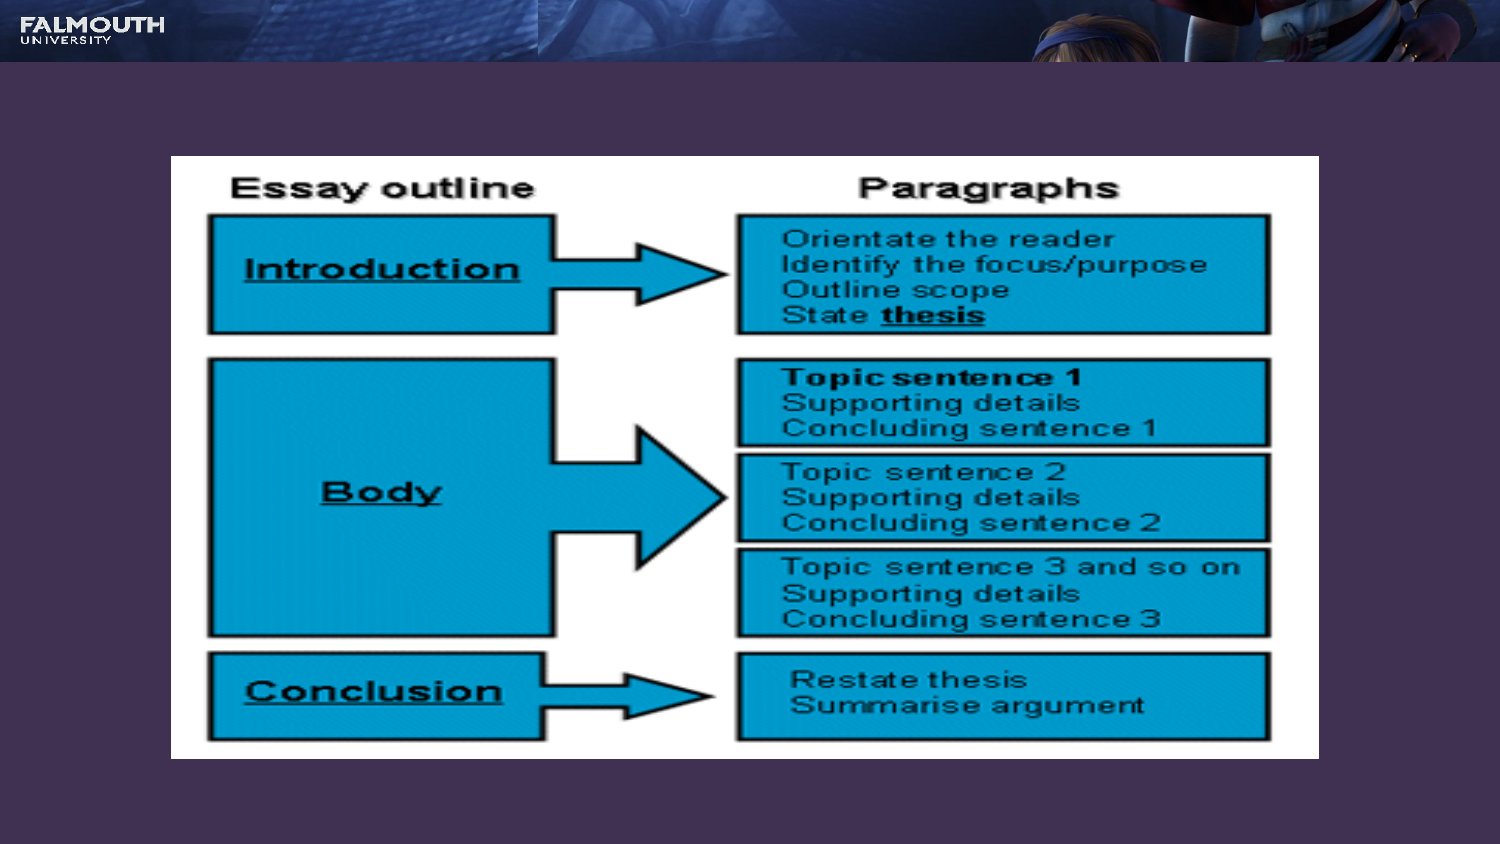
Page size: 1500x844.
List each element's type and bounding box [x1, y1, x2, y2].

picture [170, 155, 1319, 759]
picture [0, 0, 1500, 62]
